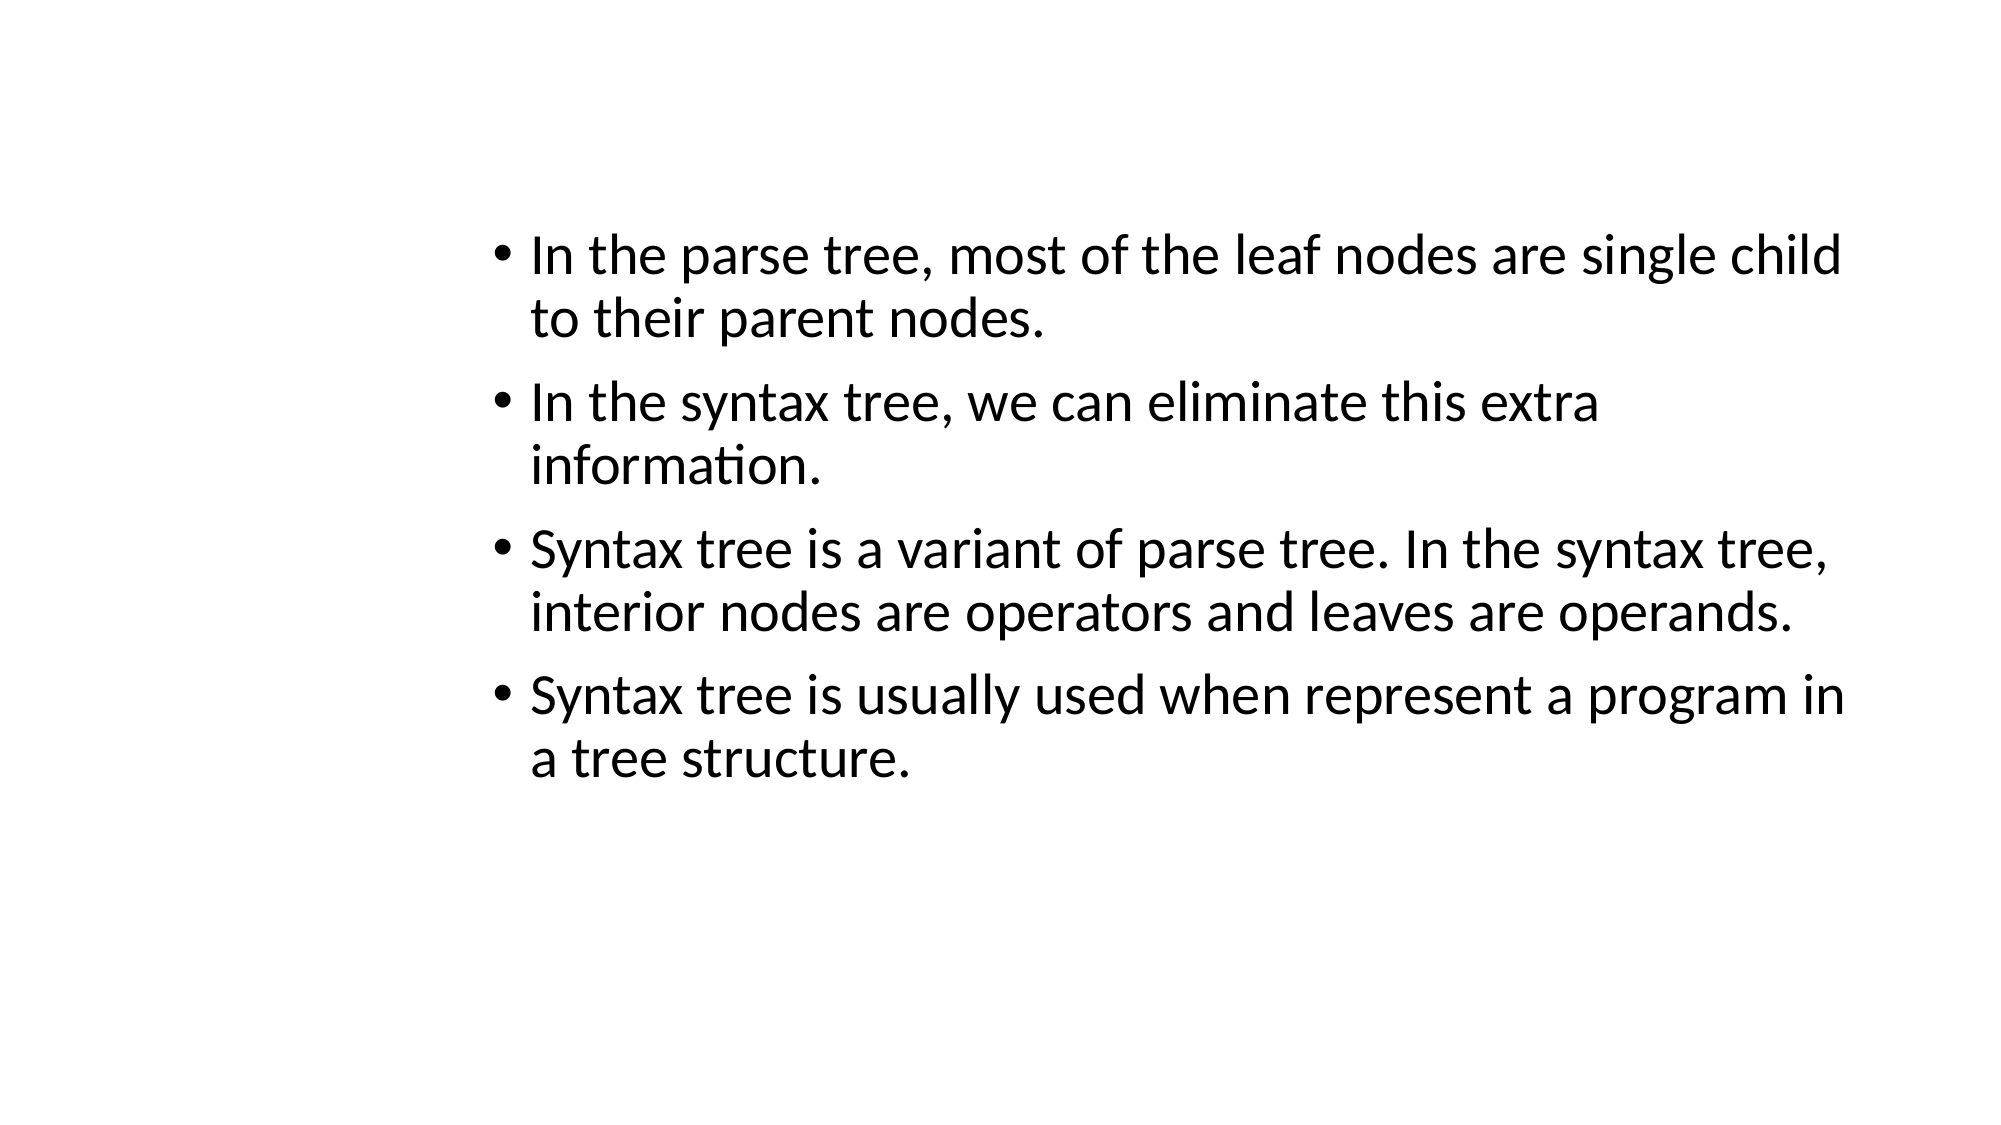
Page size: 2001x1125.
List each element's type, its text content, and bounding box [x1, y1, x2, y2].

list In the parse tree, most of the leaf nodes are single child to their parent nodes. In the syntax tree, we can eliminate this extra information. Syntax tree is a variant of parse tree. In the syntax tree, interior nodes are operators and leaves are operands. Syntax tree is usually used when represent a program in a tree structure. [477, 216, 1863, 1014]
